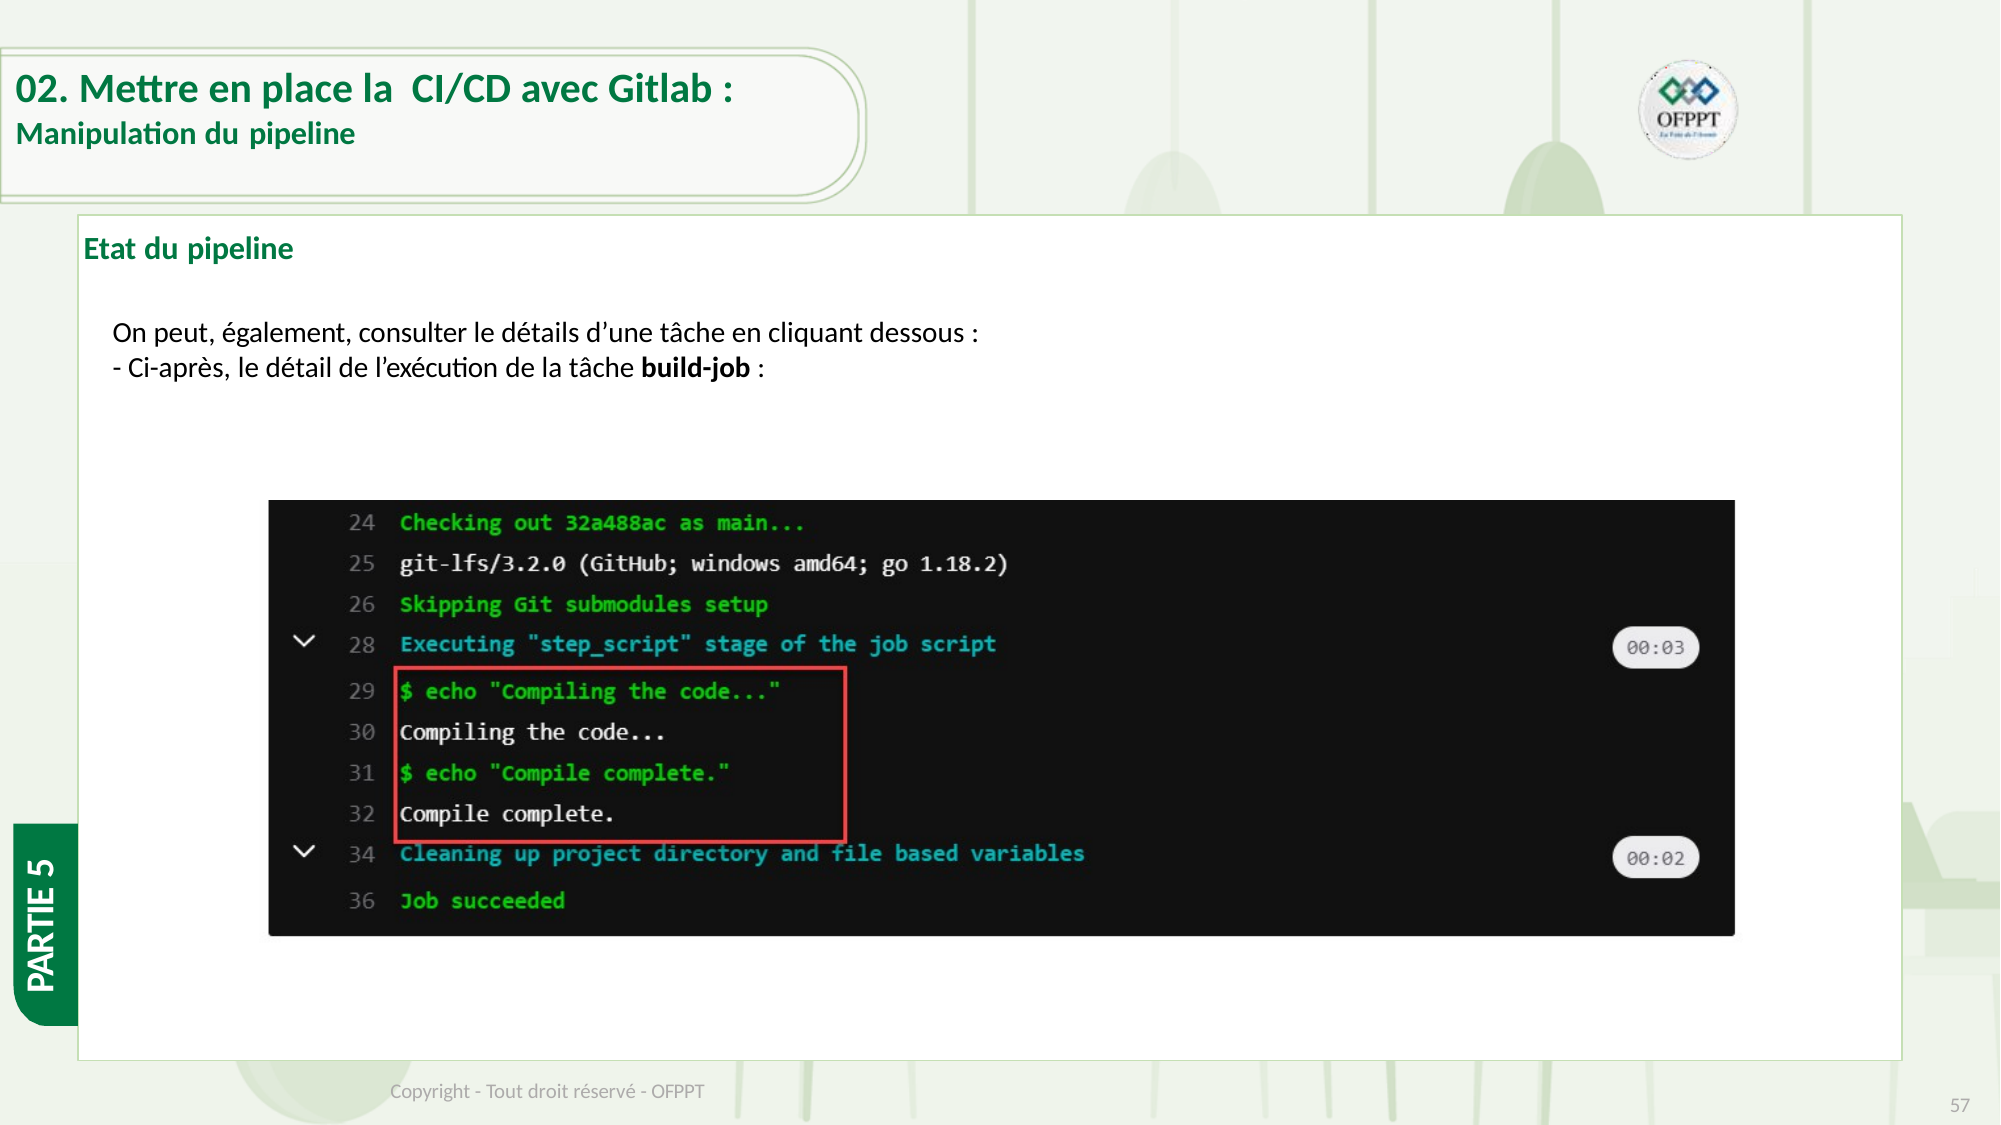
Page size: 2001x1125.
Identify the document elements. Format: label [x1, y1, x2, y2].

text_box [0, 0, 2000, 1125]
text_box [249, 56, 1743, 960]
